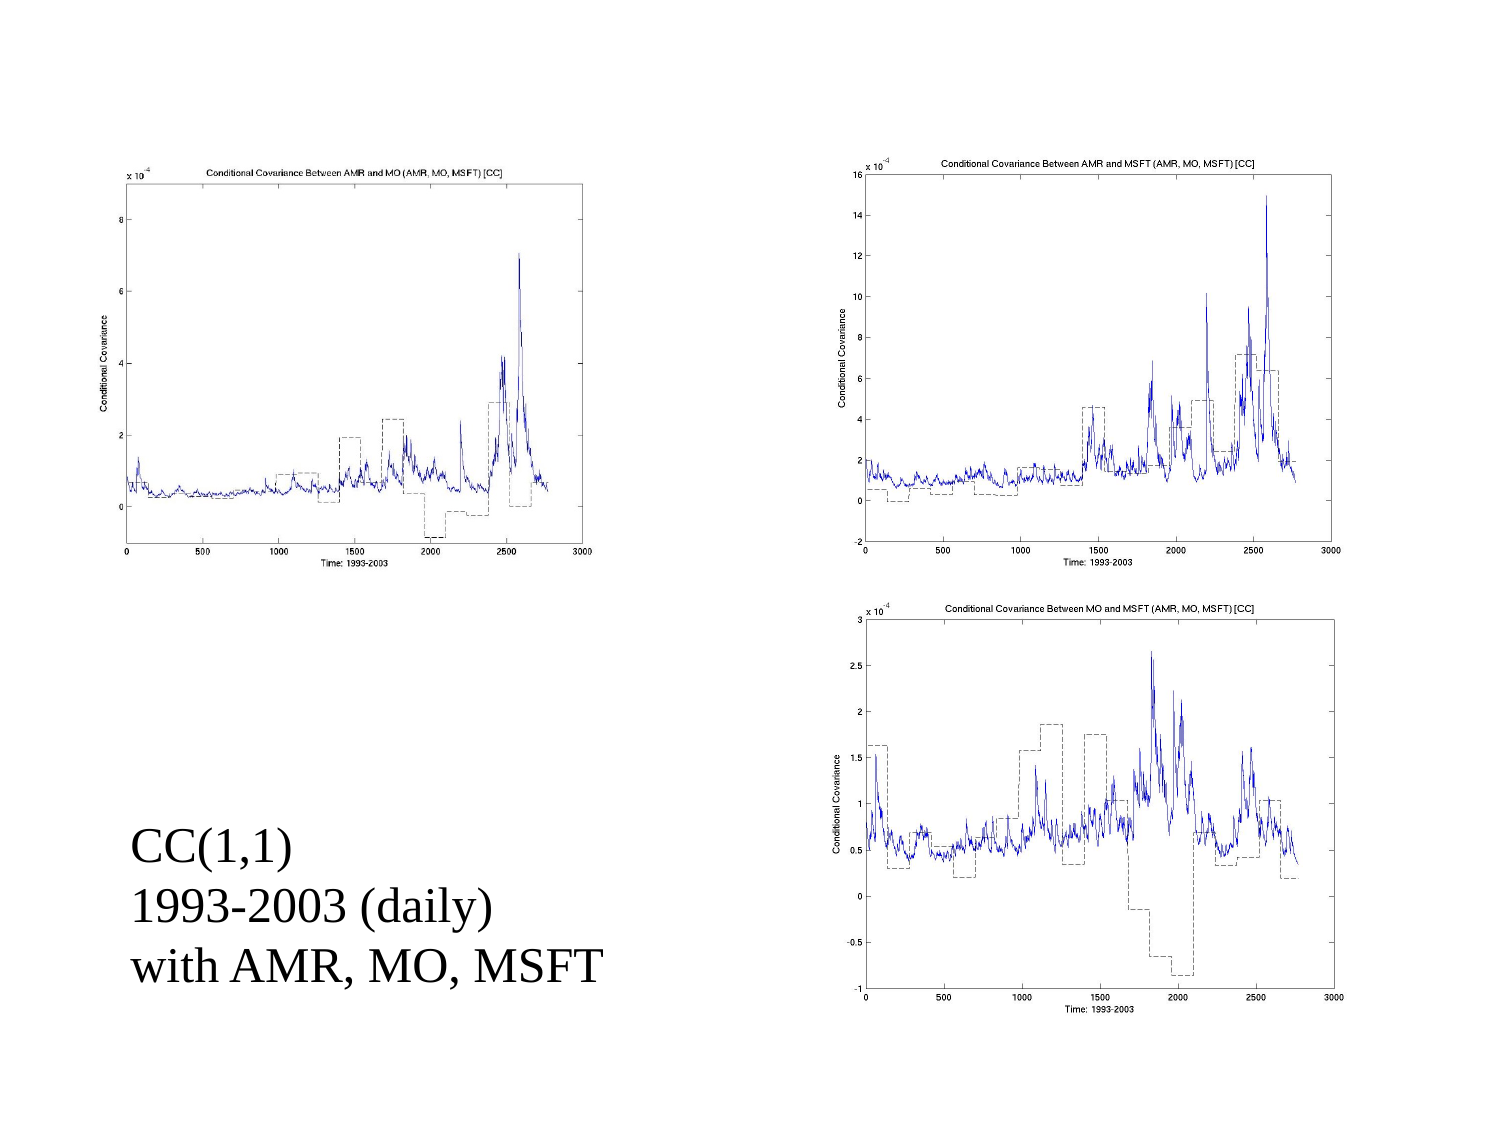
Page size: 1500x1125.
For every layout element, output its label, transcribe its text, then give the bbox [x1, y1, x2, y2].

picture [787, 140, 1391, 1038]
picture [49, 149, 638, 591]
text_box CC(1,1) 1993-2003 (daily) with AMR, MO, MSFT [115, 805, 619, 1000]
